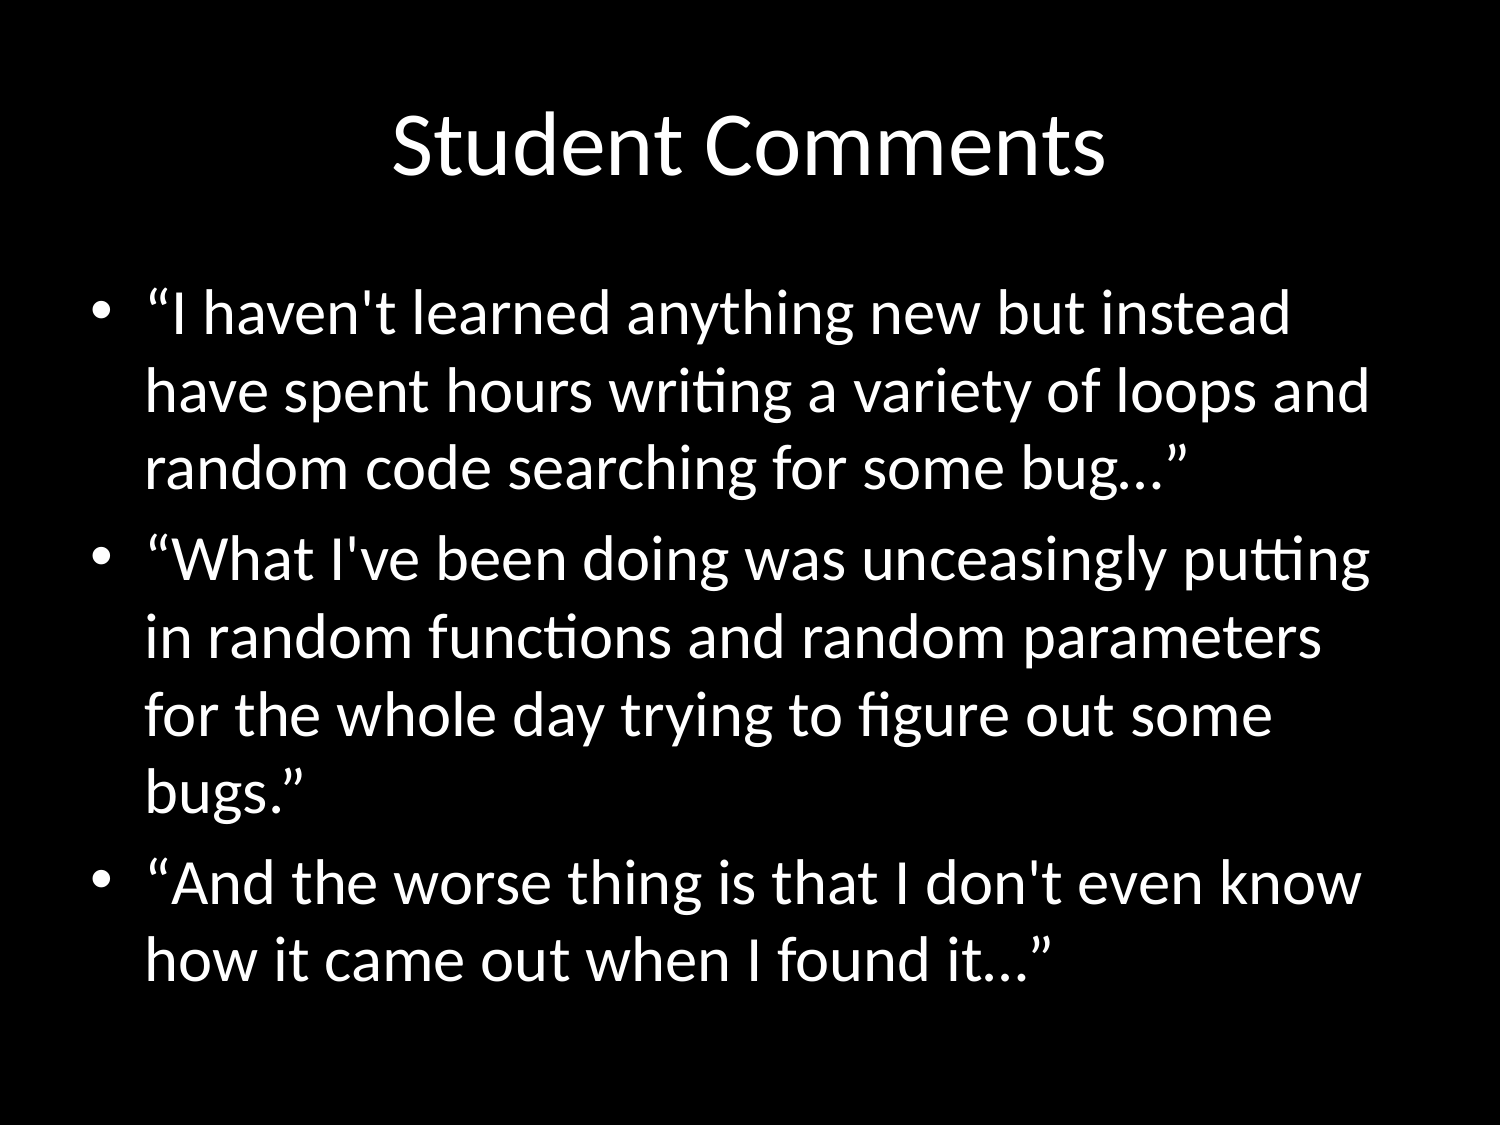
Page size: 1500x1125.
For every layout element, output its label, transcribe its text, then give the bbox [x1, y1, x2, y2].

list “I haven't learned anything new but instead have spent hours writing a variety of loops and random code searching for some bug…” “What I've been doing was unceasingly putting in random functions and random parameters for the whole day trying to figure out some bugs.” “And the worse thing is that I don't even know how it came out when I found it…” [75, 262, 1425, 1005]
title Student Comments [75, 45, 1425, 233]
